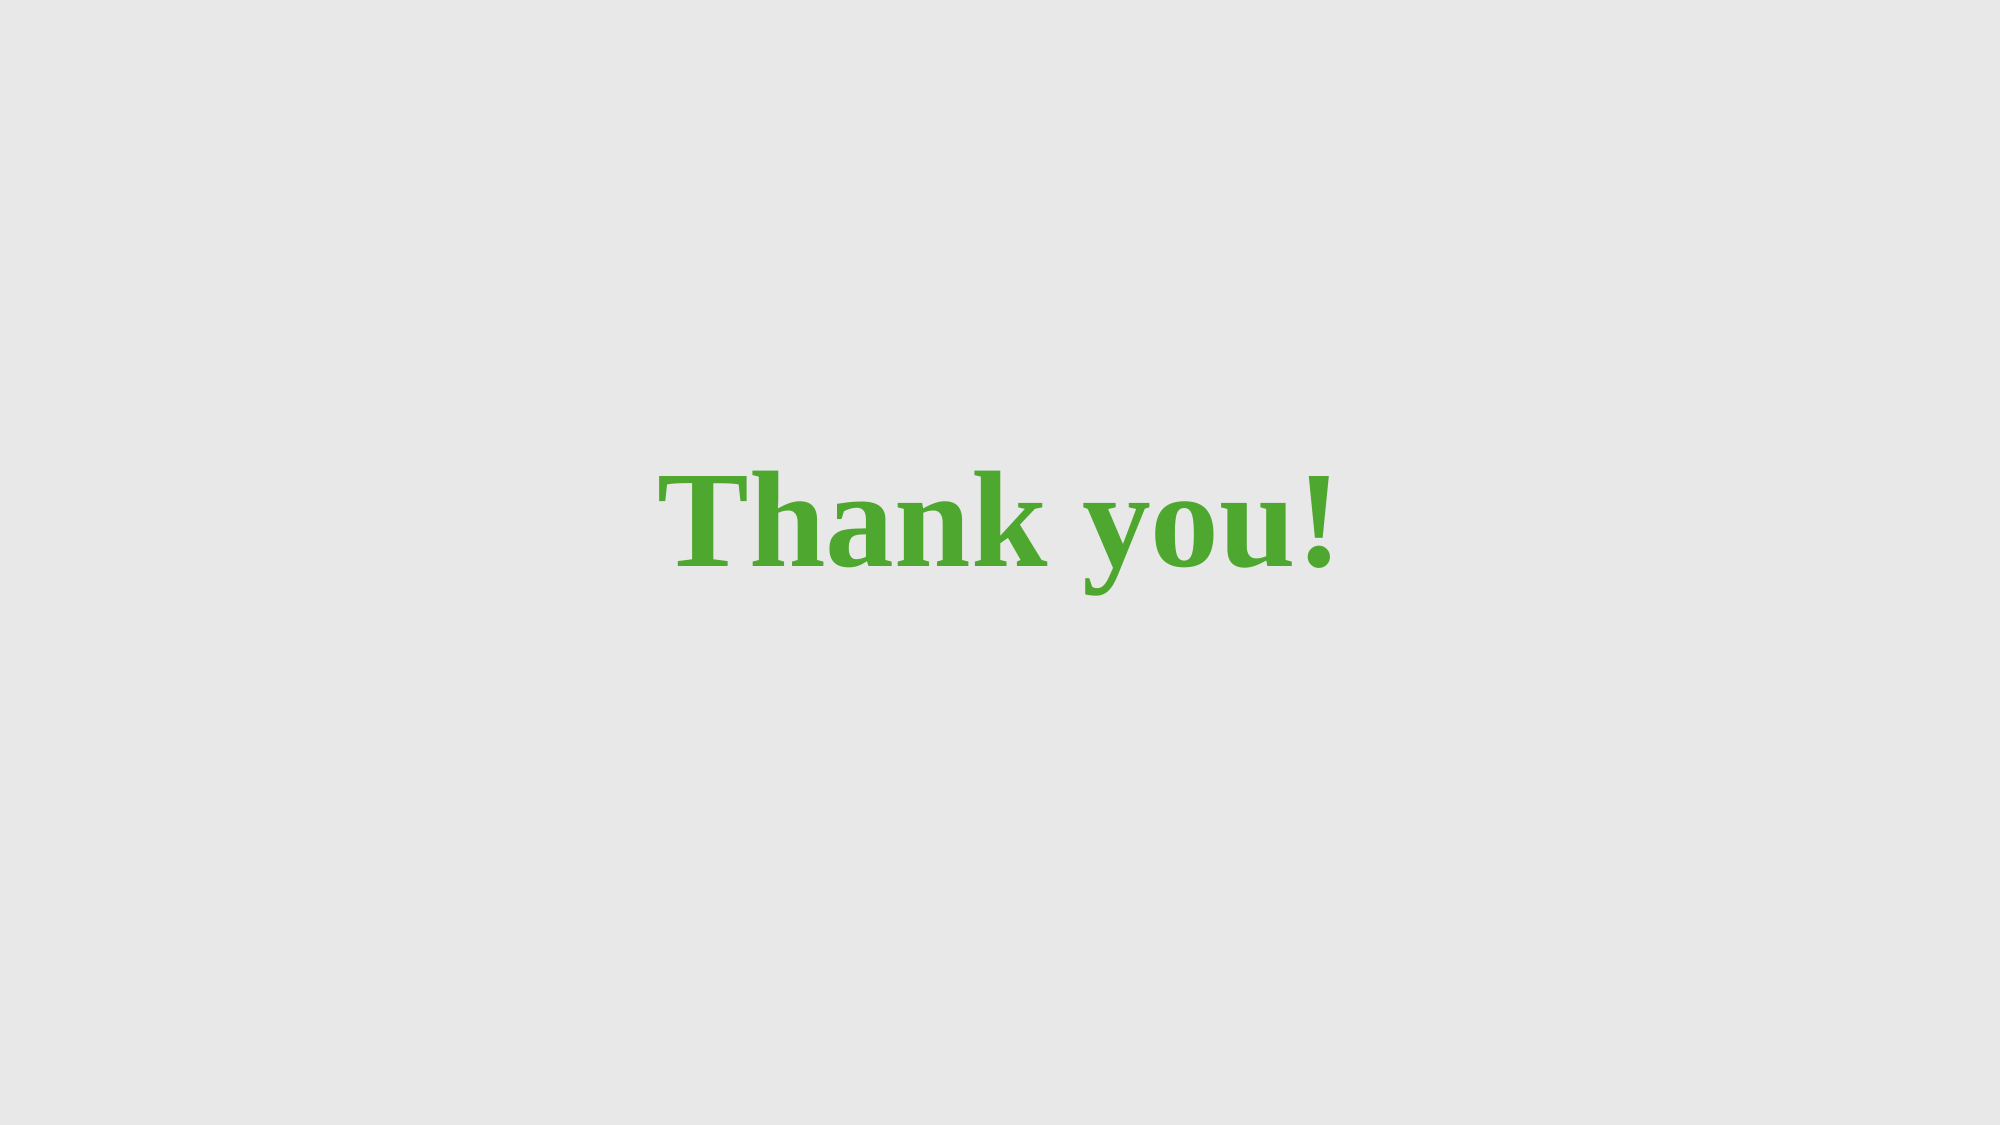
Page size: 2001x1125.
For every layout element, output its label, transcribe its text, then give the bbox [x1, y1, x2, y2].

list [137, 326, 1825, 1028]
title Thank you! [137, 59, 1863, 1057]
